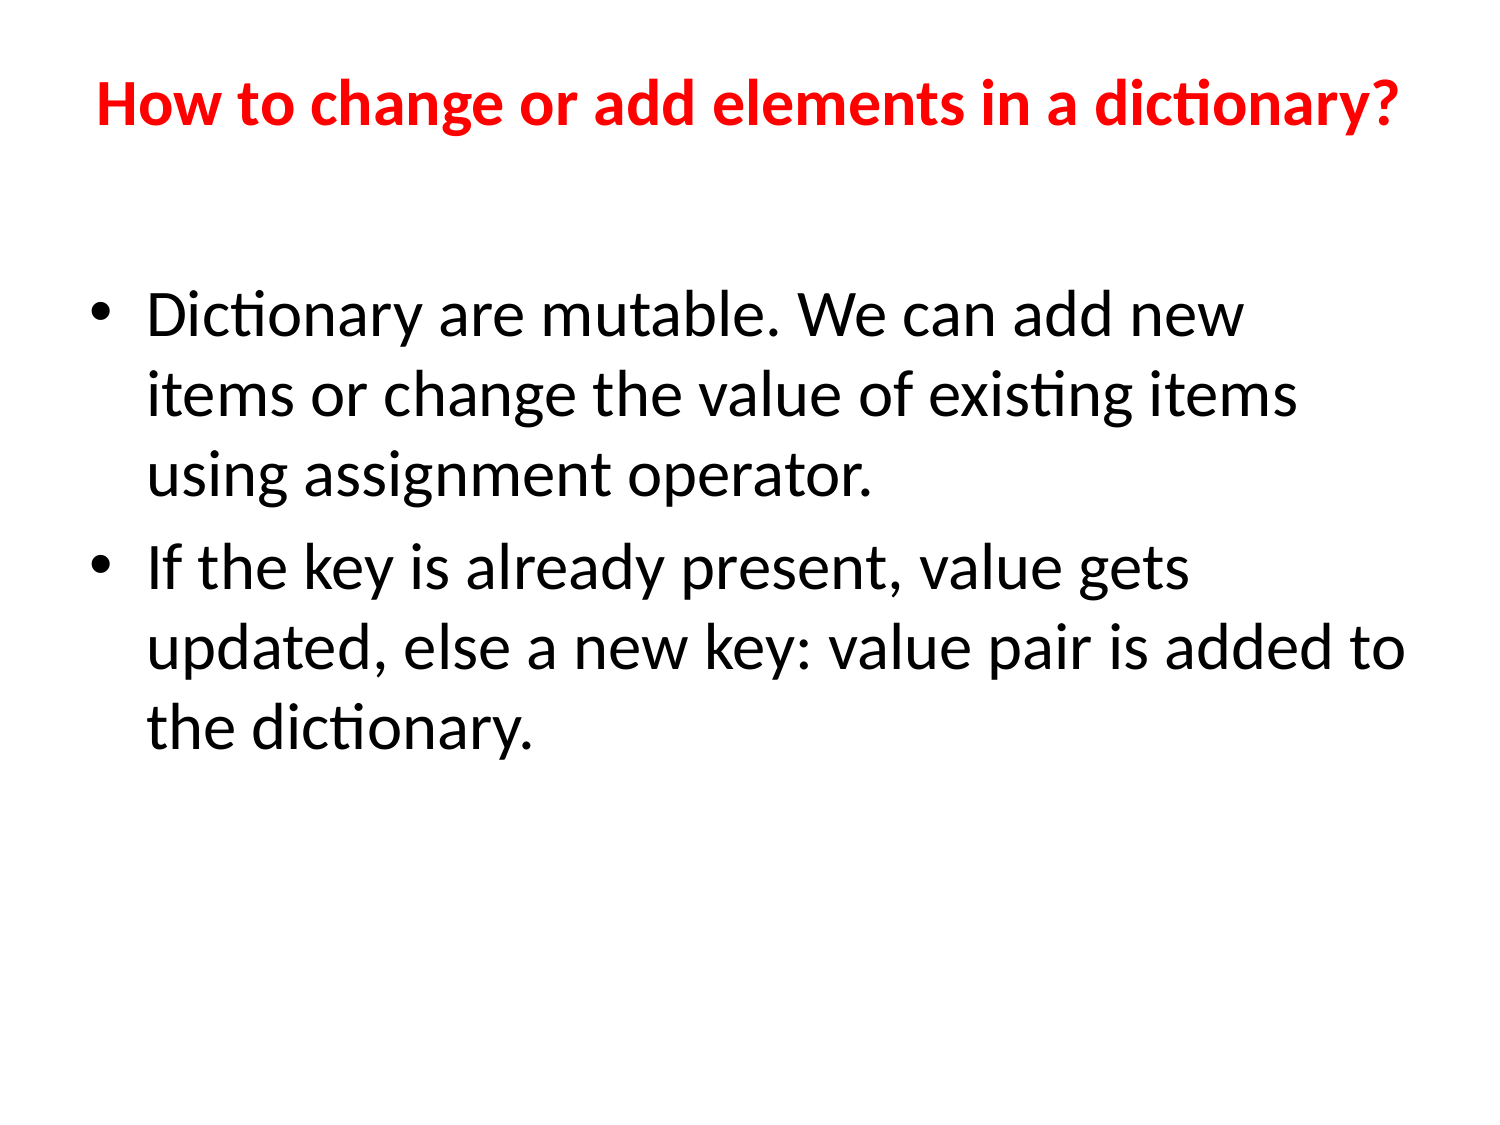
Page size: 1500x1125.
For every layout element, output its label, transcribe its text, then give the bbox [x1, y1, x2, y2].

text_box Dictionary are mutable. We can add new items or change the value of existing items using assignment operator. If the key is already present, value gets updated, else a new key: value pair is added to the dictionary. [75, 262, 1425, 1005]
text_box How to change or add elements in a dictionary? [75, 45, 1425, 233]
